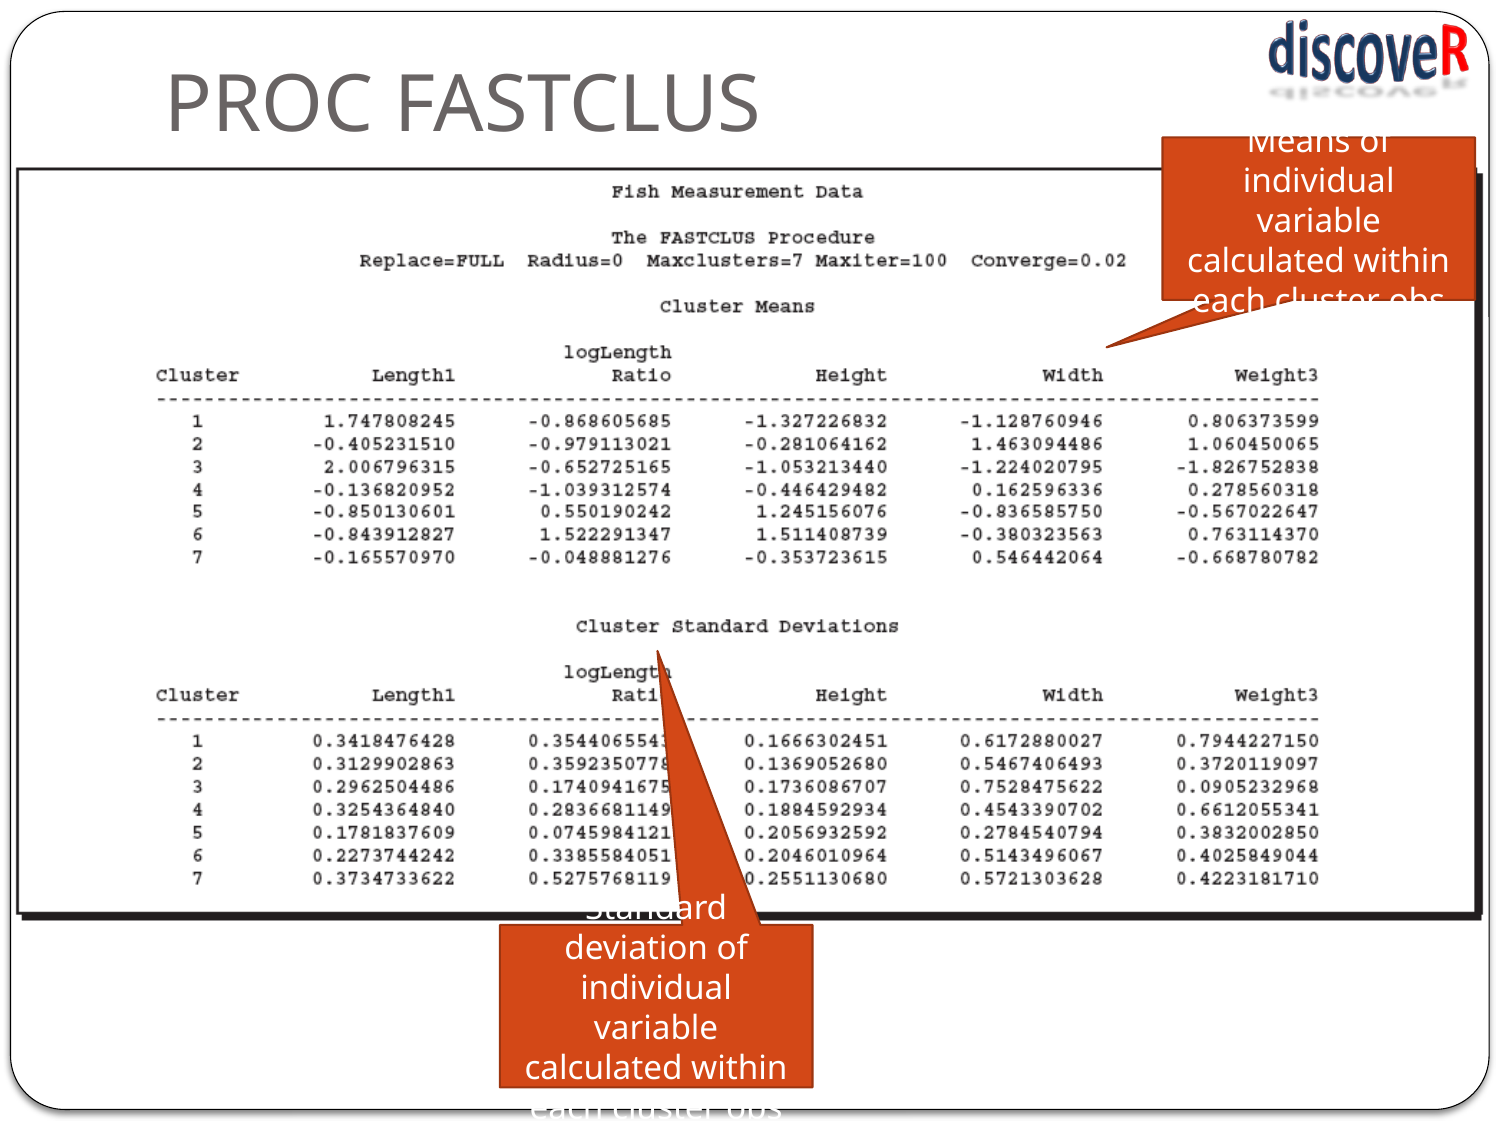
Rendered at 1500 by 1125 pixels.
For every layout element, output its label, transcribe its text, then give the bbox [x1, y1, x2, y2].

picture [12, 162, 1487, 926]
text_box Means of individual variable calculated within each cluster obs [1161, 136, 1477, 160]
text_box Standard deviation of individual variable calculated within each cluster obs [498, 935, 814, 1089]
title PROC FASTCLUS [150, 45, 1425, 160]
picture [1262, 12, 1475, 106]
